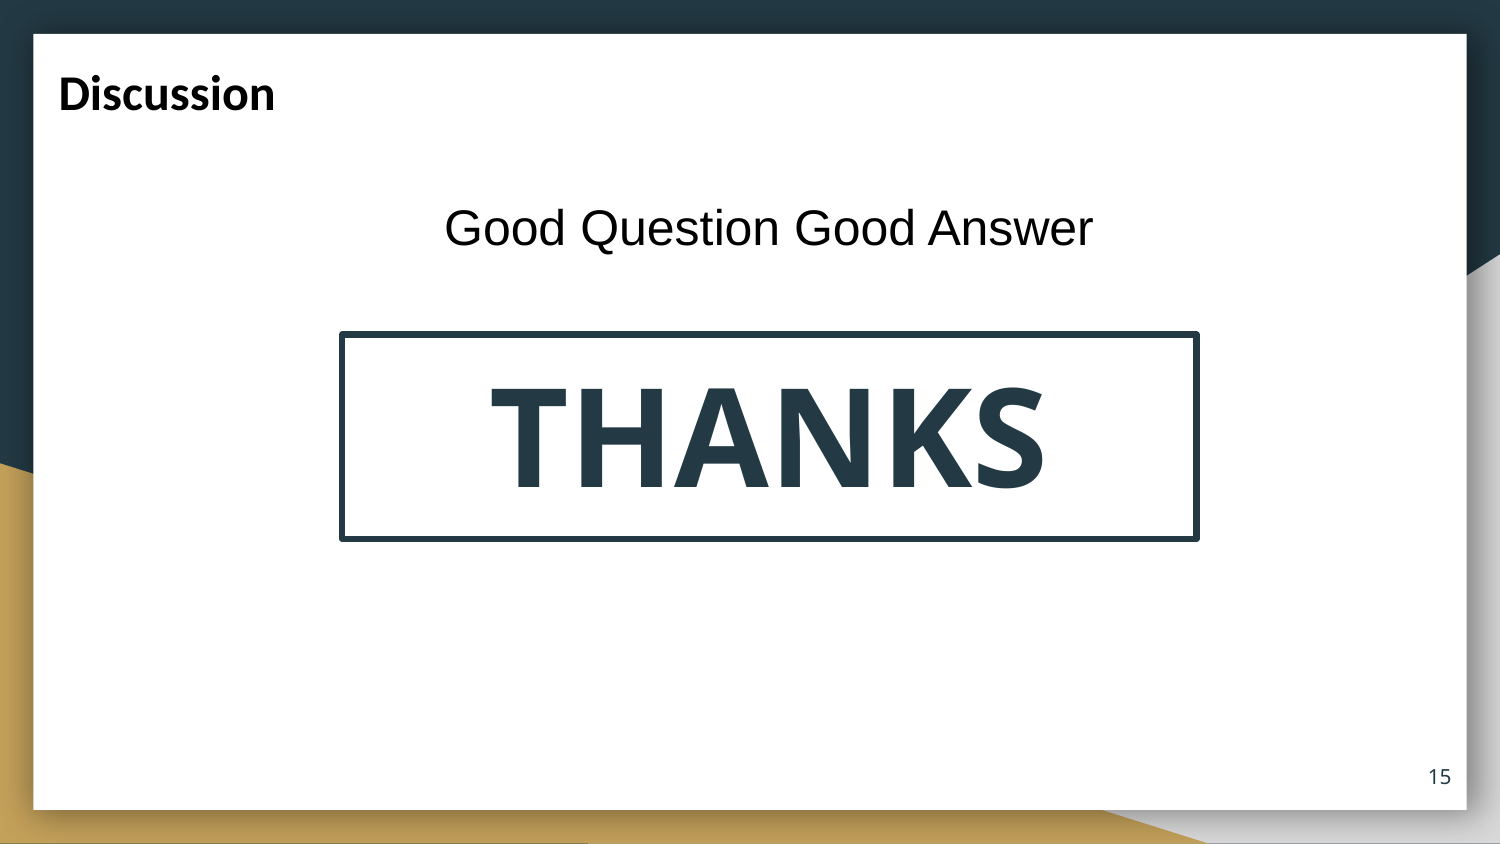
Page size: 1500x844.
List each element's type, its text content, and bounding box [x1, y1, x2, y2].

slide_number 15 [1376, 745, 1467, 810]
text_box Good Question Good Answer [420, 188, 1118, 263]
text_box Discussion [22, 45, 646, 136]
text_box THANKS [342, 334, 1197, 539]
